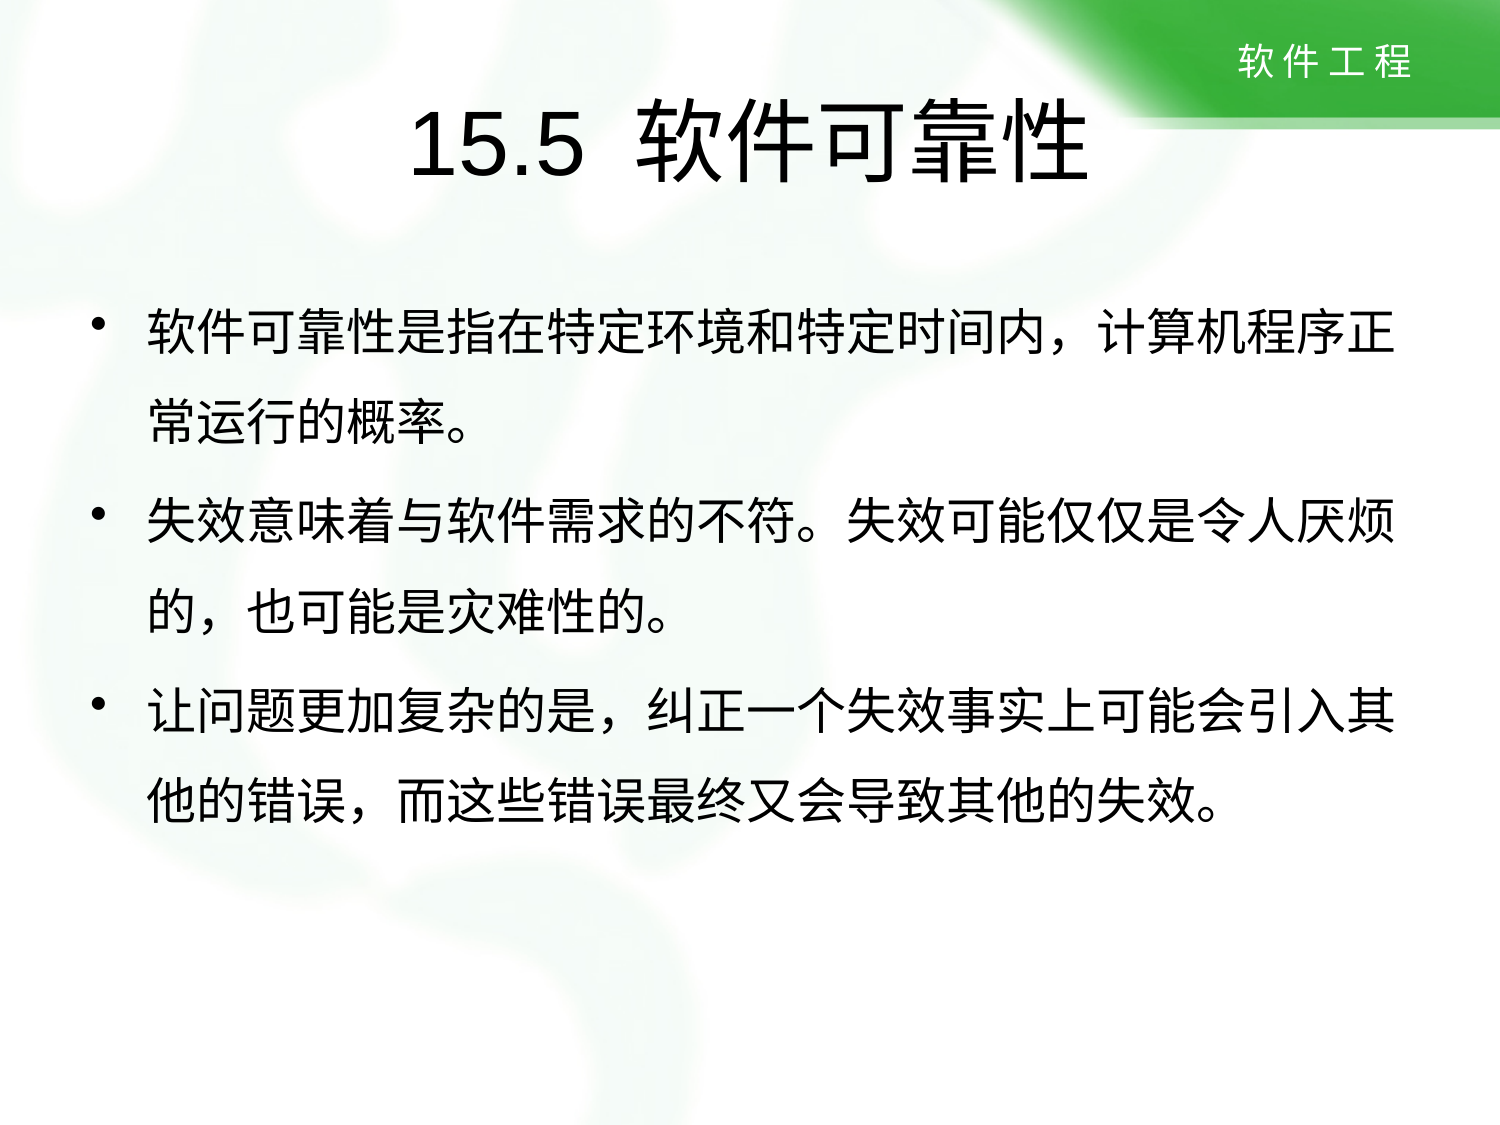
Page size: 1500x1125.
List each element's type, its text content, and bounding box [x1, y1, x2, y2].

title 15.5 软件可靠性 [75, 45, 1425, 233]
picture [0, 0, 1500, 1125]
list 软件可靠性是指在特定环境和特定时间内，计算机程序正常运行的概率。 失效意味着与软件需求的不符。失效可能仅仅是令人厌烦的，也可能是灾难性的。 让问题更加复杂的是，纠正一个失效事实上可能会引入其他的错误，而这些错误最终又会导致其他的失效。 [75, 262, 1425, 1005]
